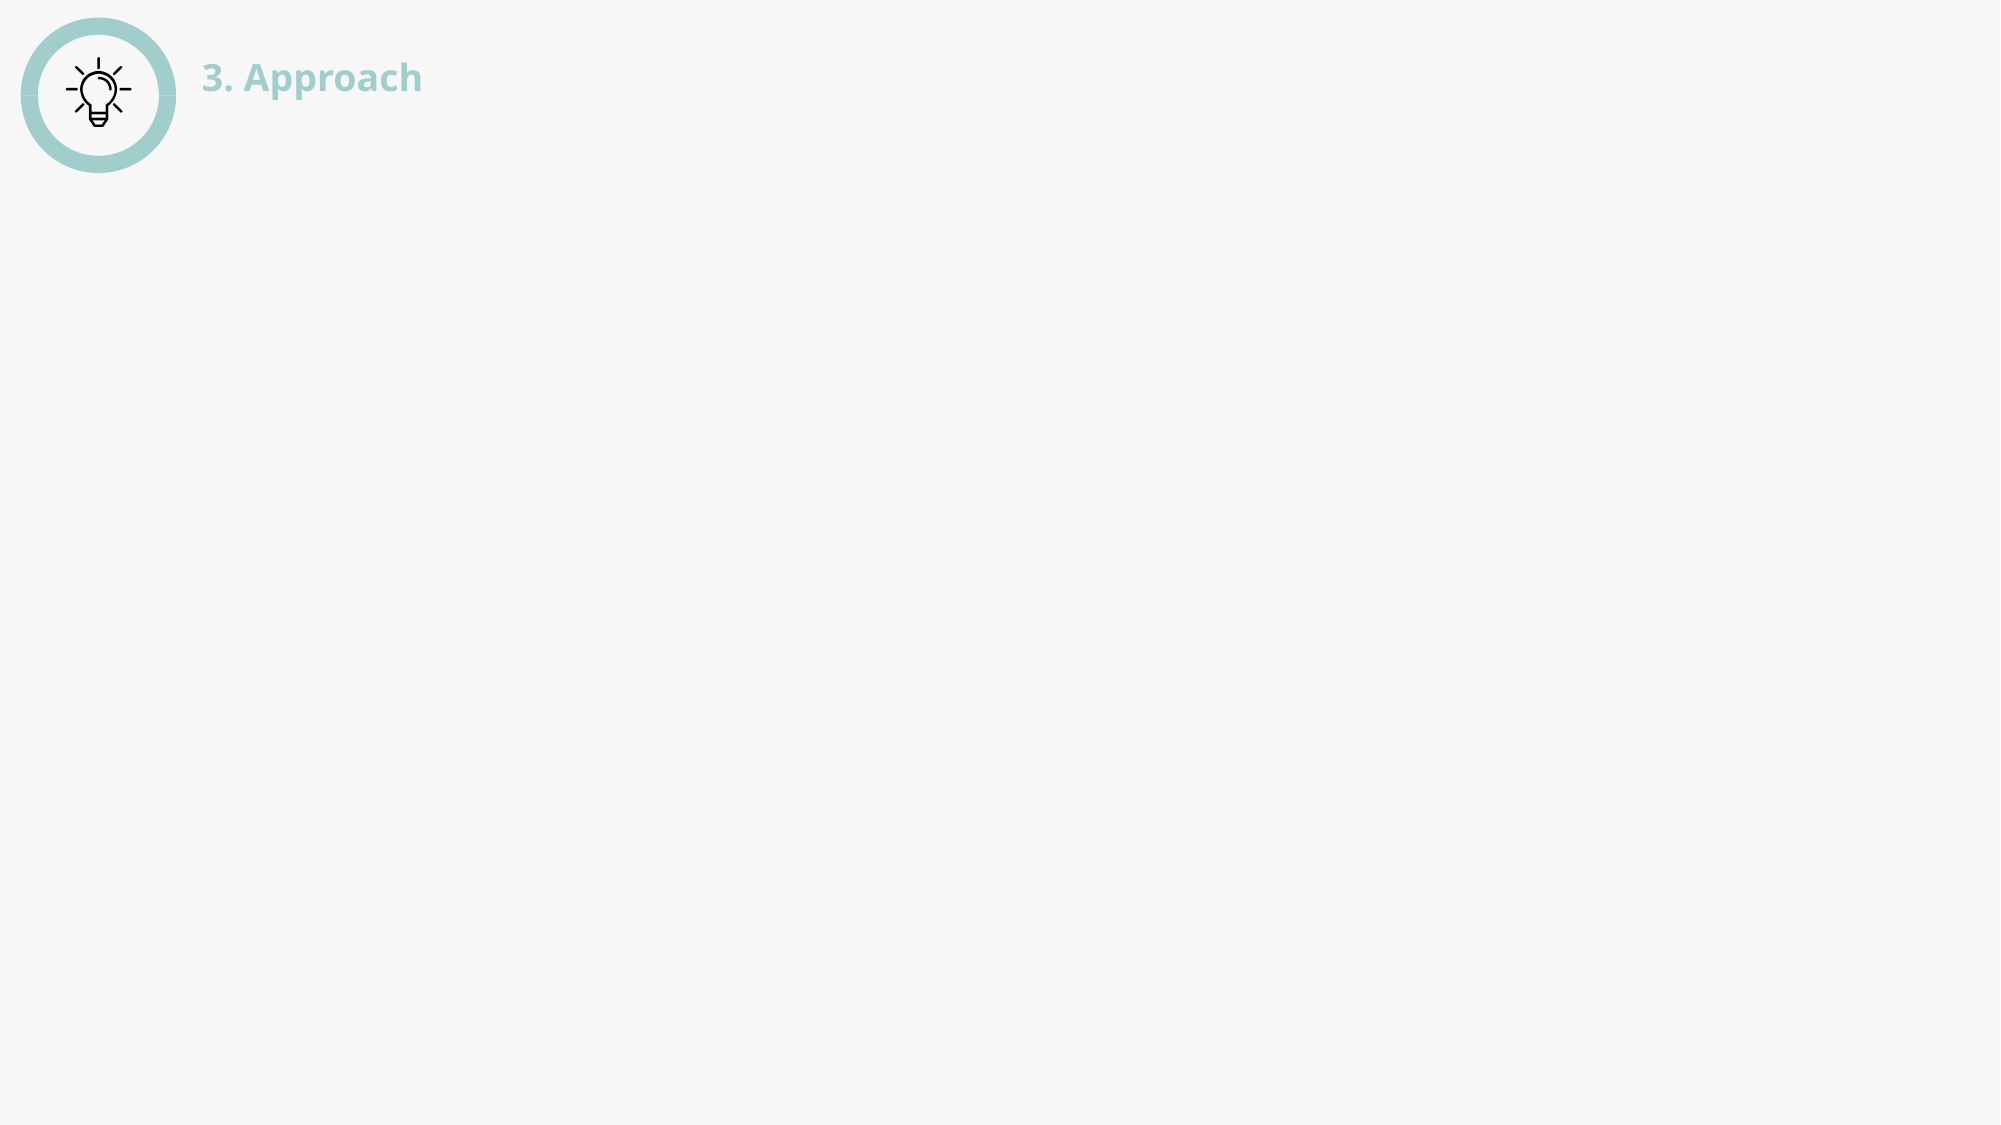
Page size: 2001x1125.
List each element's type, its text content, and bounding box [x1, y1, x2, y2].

picture [63, 57, 134, 128]
text_box [19, 96, 178, 175]
text_box 3. Approach [178, 46, 448, 107]
text_box [19, 16, 178, 97]
